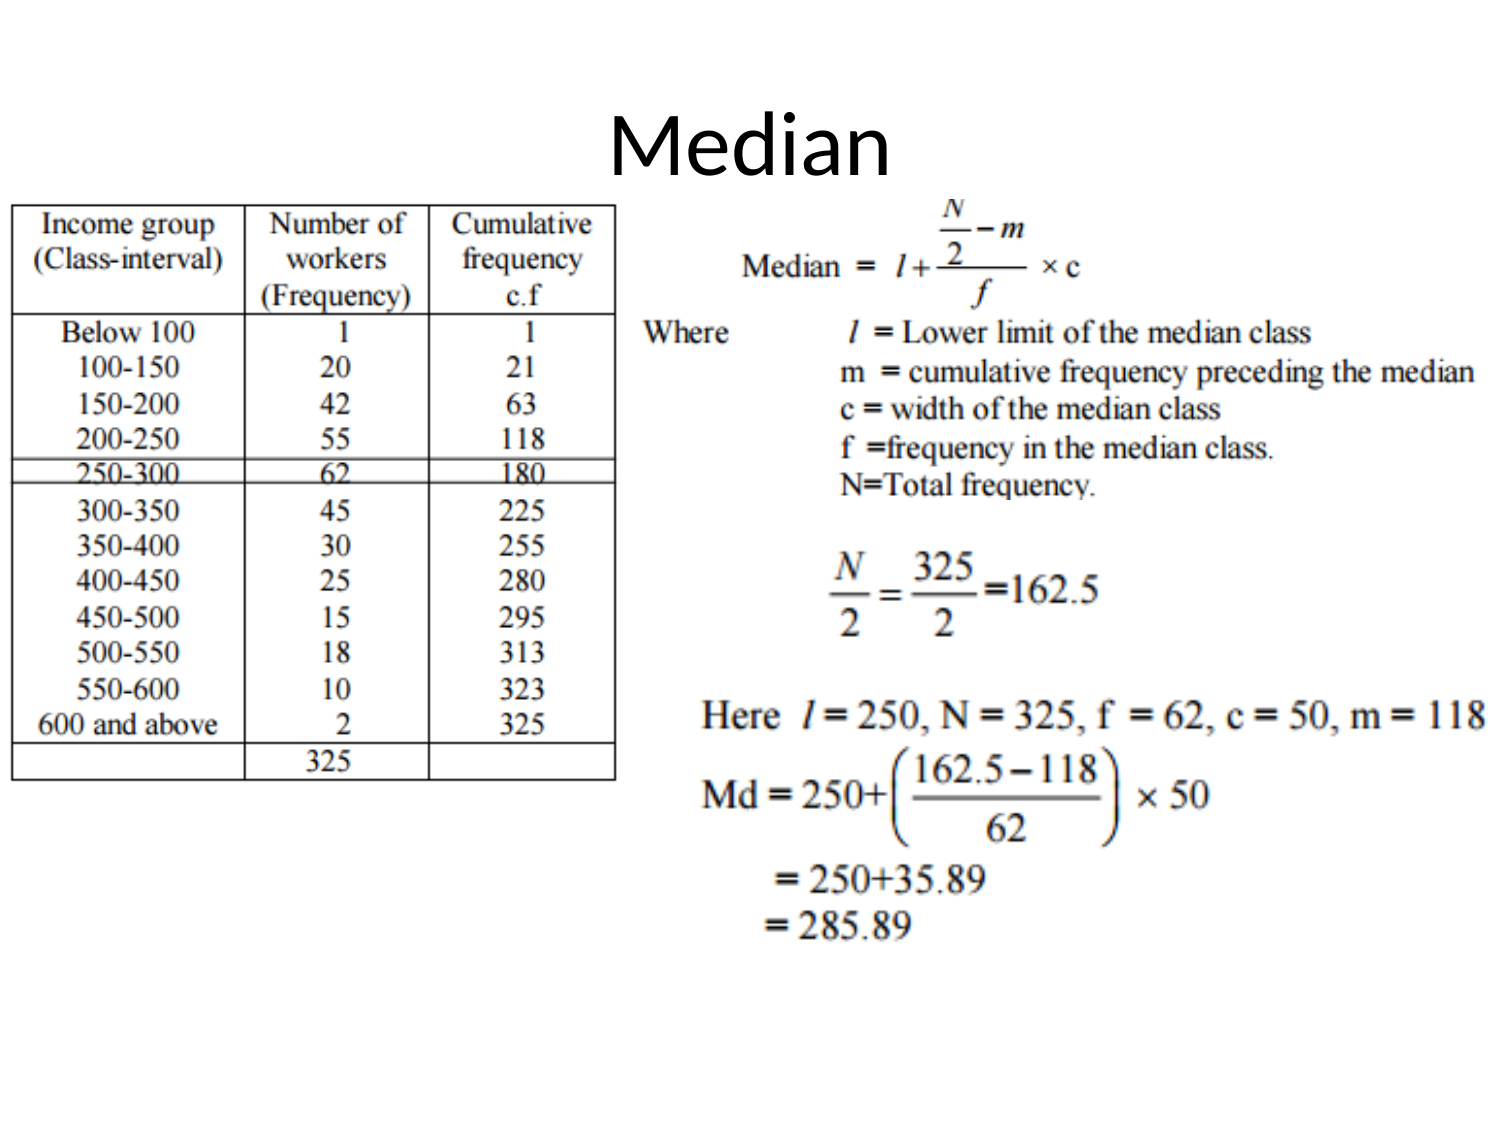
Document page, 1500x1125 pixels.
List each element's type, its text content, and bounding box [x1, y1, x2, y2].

picture [649, 524, 1500, 951]
title Median [75, 45, 1425, 198]
picture [624, 199, 1483, 501]
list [0, 199, 634, 791]
